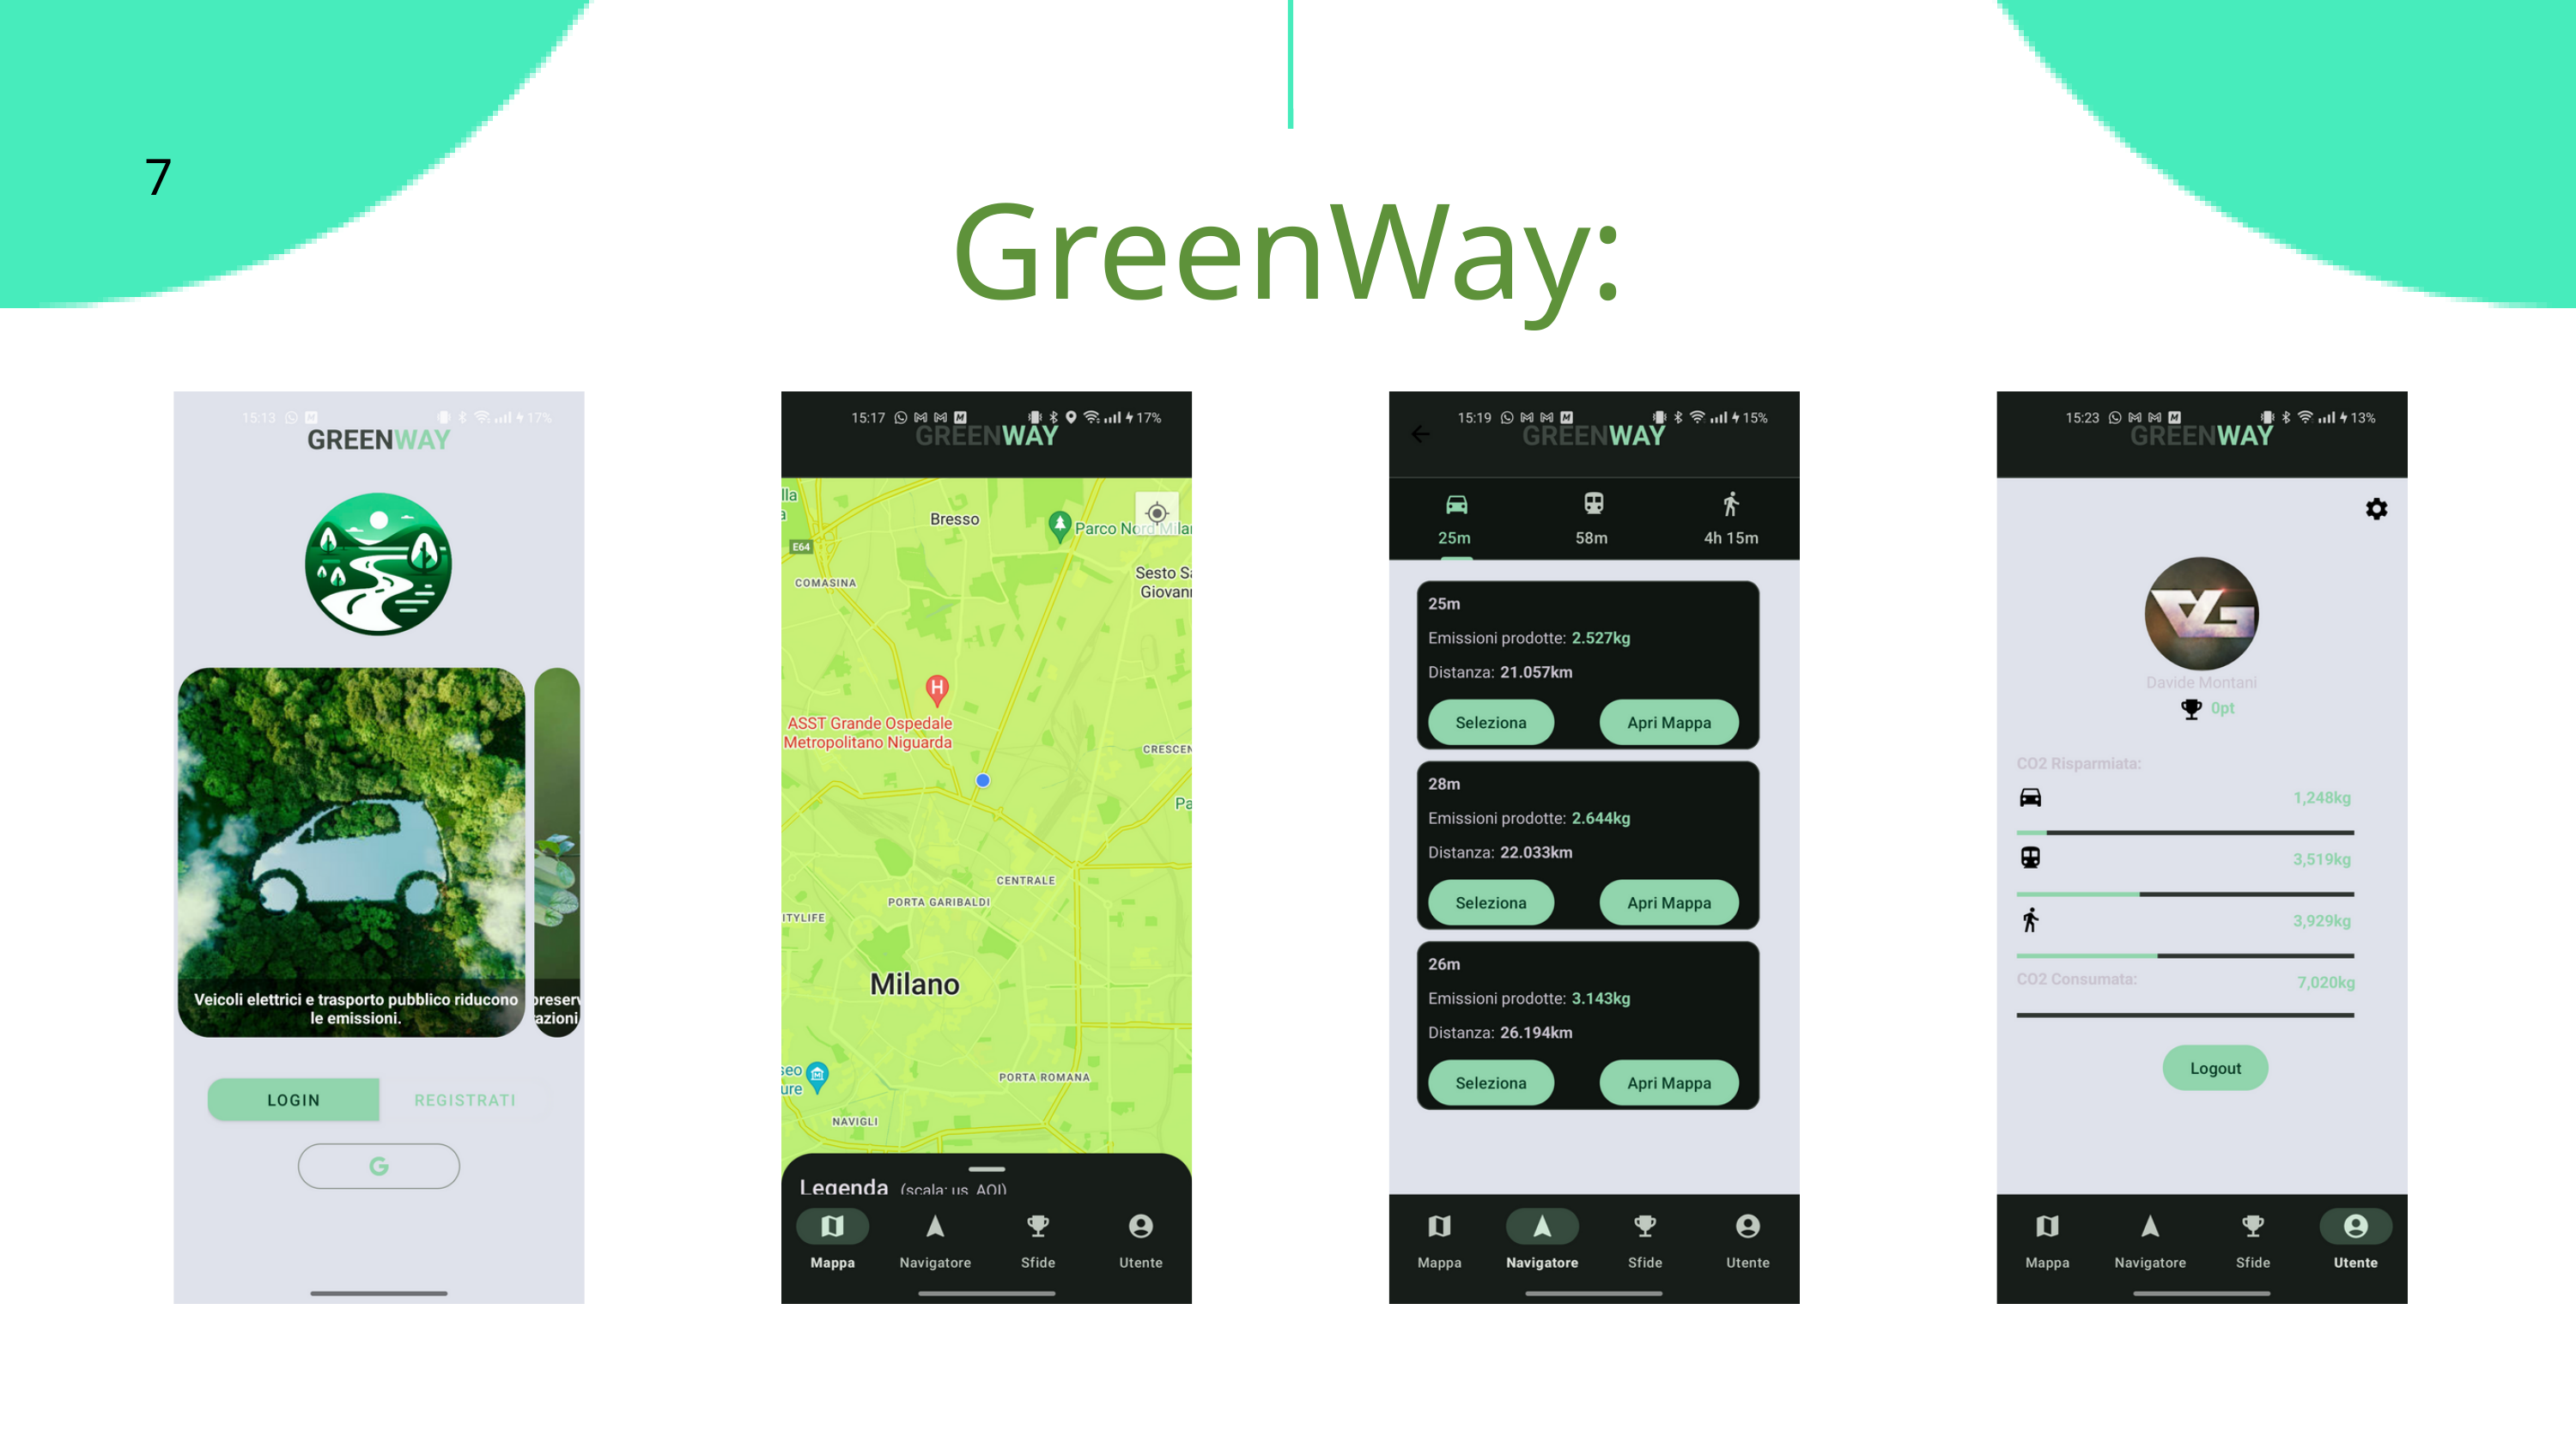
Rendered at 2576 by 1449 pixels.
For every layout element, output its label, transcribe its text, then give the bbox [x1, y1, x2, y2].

text_box [173, 391, 585, 1304]
text_box [0, 0, 707, 308]
text_box [781, 391, 1193, 1304]
text_box [1880, 0, 2576, 308]
text_box GreenWay: [342, 191, 2234, 326]
text_box [1388, 391, 1801, 1304]
text_box 7 [144, 135, 240, 206]
text_box [1996, 391, 2408, 1304]
